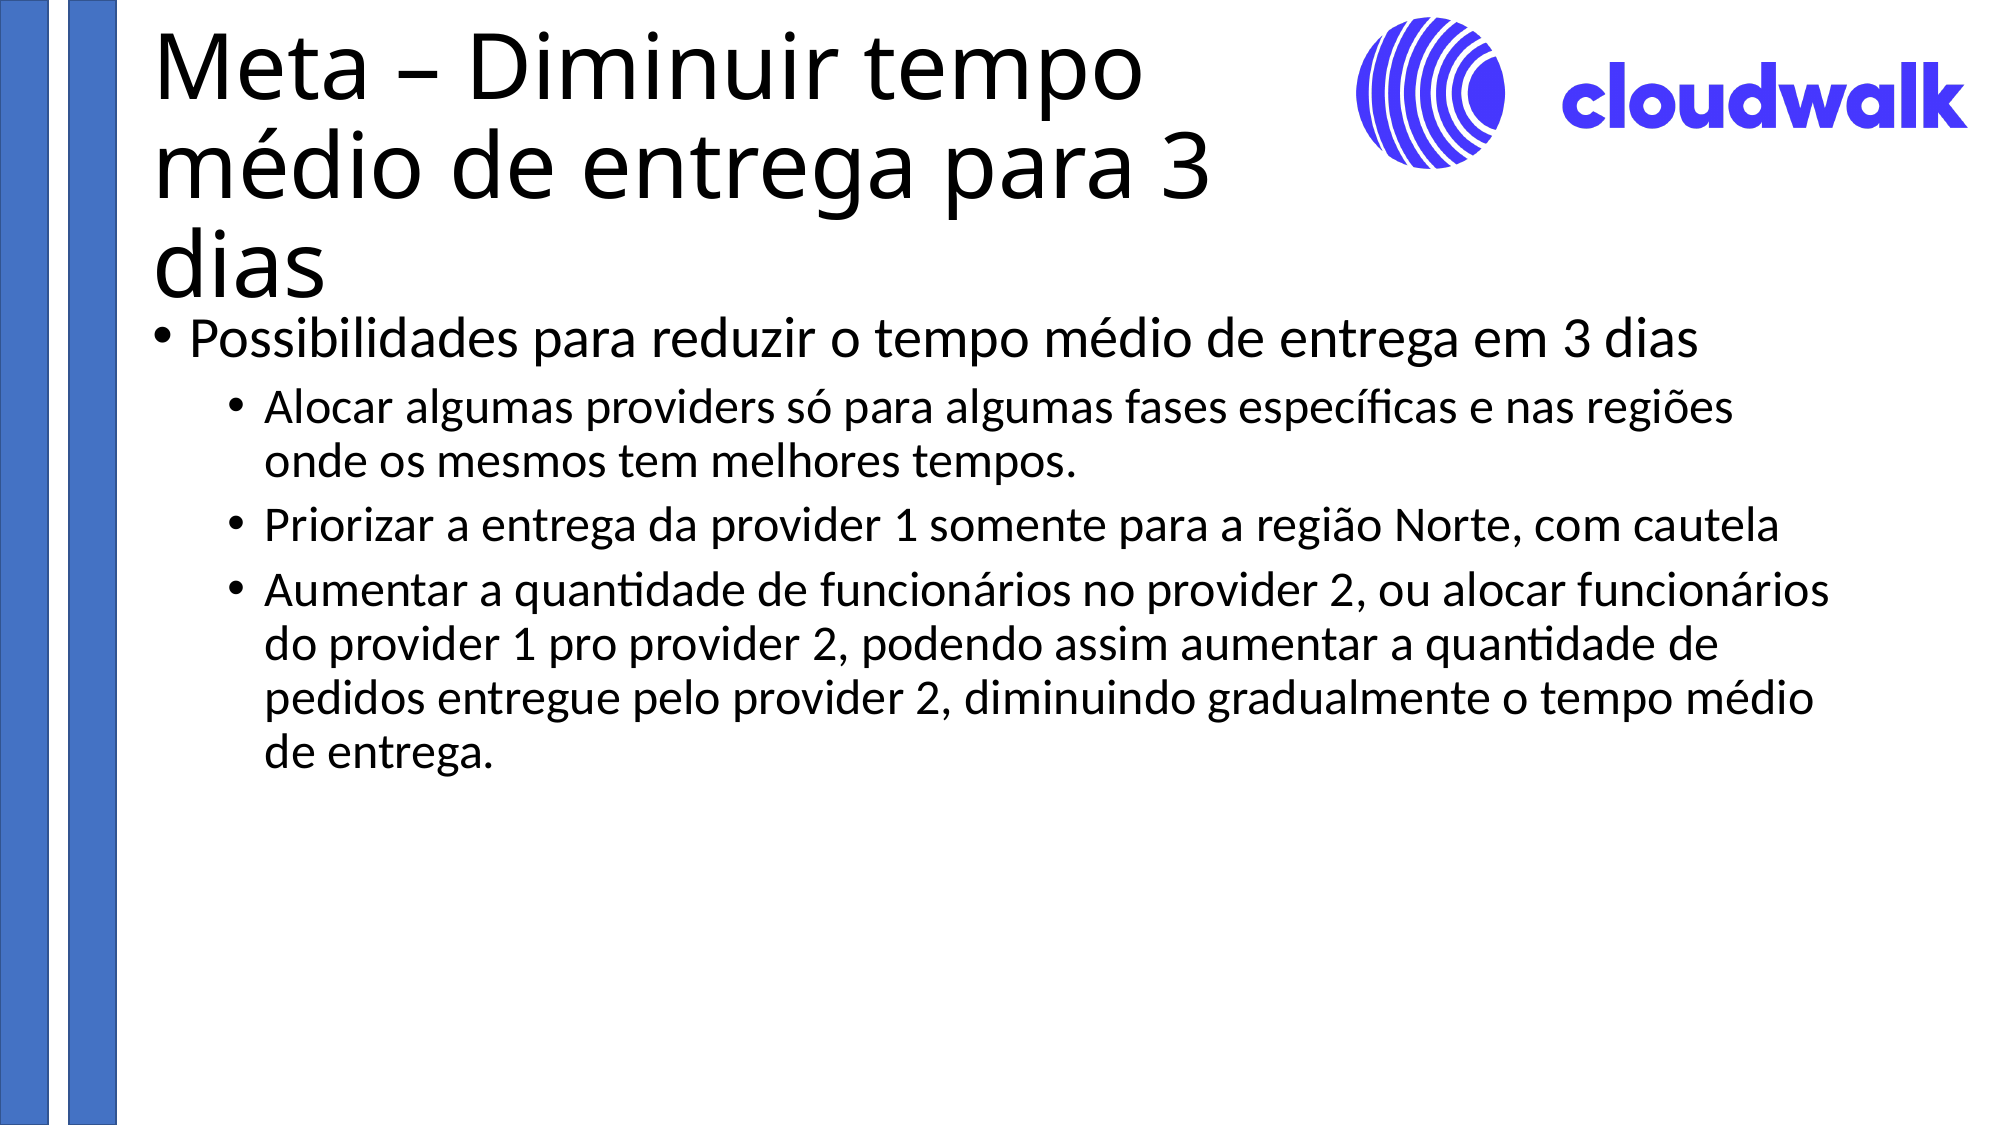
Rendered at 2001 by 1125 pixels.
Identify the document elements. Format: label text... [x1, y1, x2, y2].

title Meta – Diminuir tempo médio de entrega para 3 dias [137, 59, 1288, 278]
picture [1356, 17, 1968, 169]
list Possibilidades para reduzir o tempo médio de entrega em 3 dias Alocar algumas providers só para algumas fases específicas e nas regiões onde os mesmos tem melhores tempos. Priorizar a entrega da provider 1 somente para a região Norte, com cautela Aumentar a quantidade de funcionários no provider 2, ou alocar funcionários do provider 1 pro provider 2, podendo assim aumentar a quantidade de pedidos entregue pelo provider 2, diminuindo gradualmente o tempo médio de entrega. [137, 299, 1863, 1014]
